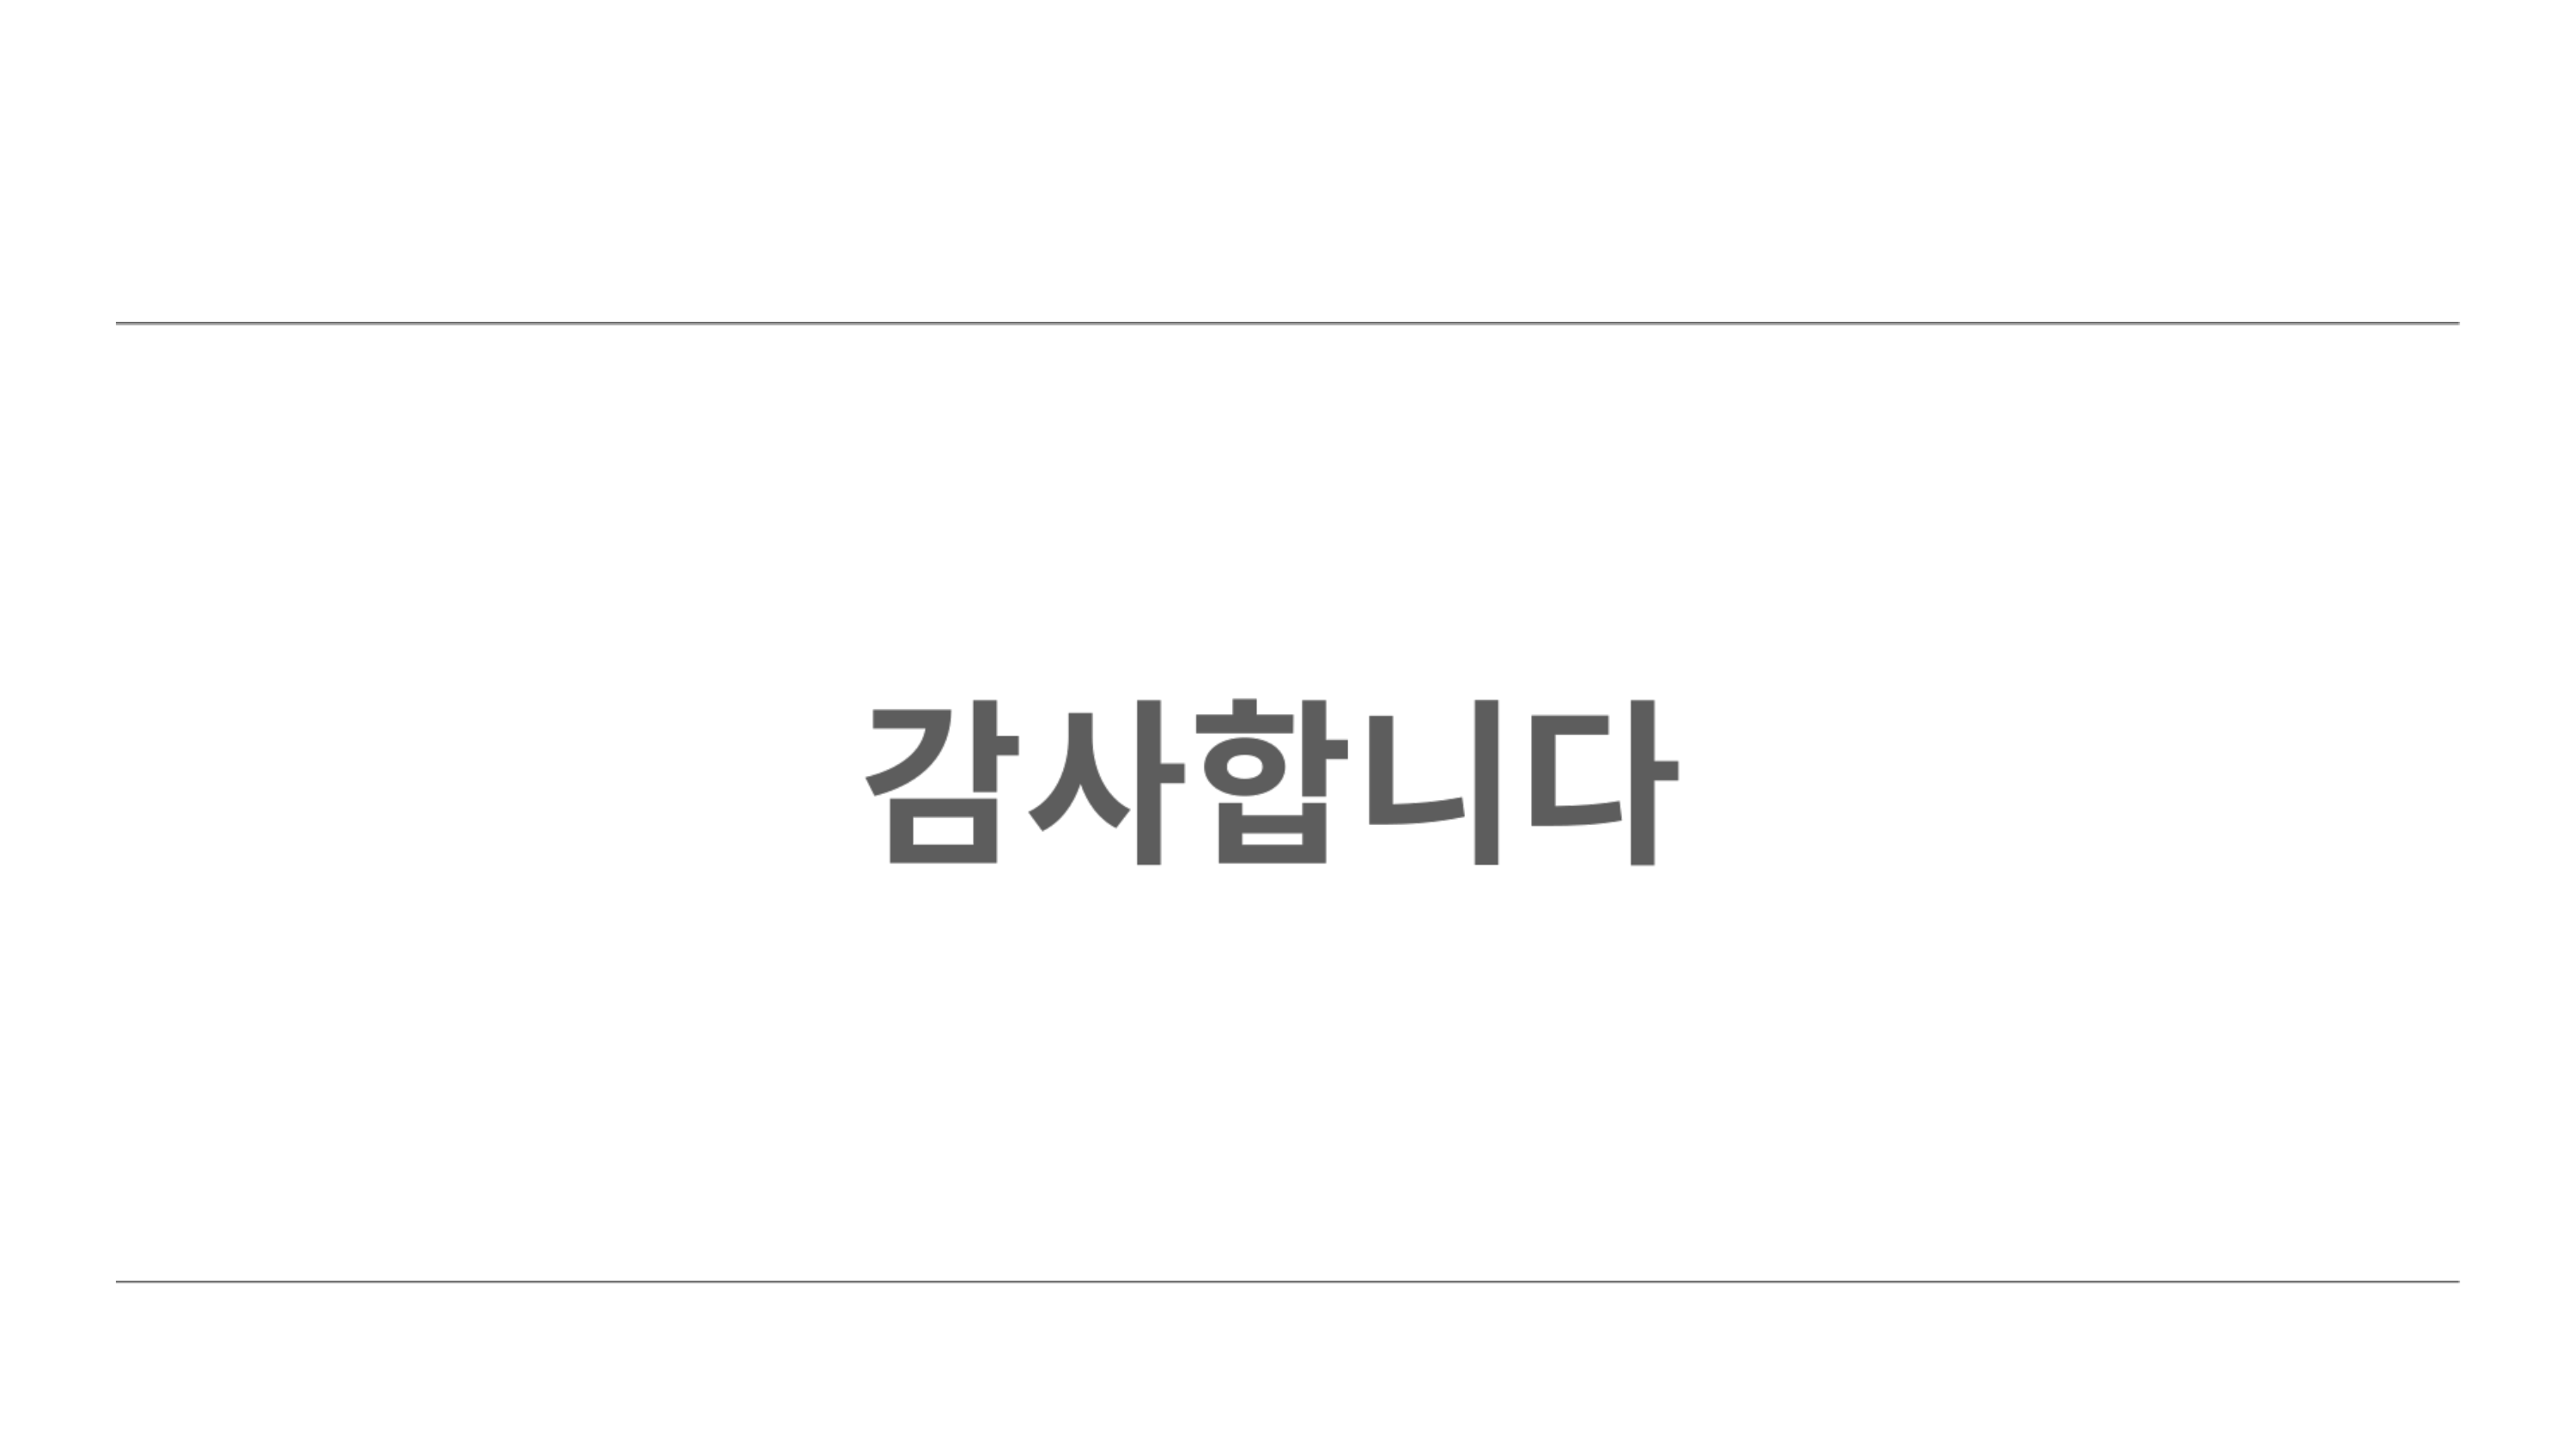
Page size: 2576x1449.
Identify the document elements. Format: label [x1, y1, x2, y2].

text_box [116, 322, 2460, 325]
text_box [116, 1280, 2460, 1283]
picture [802, 549, 1855, 1076]
